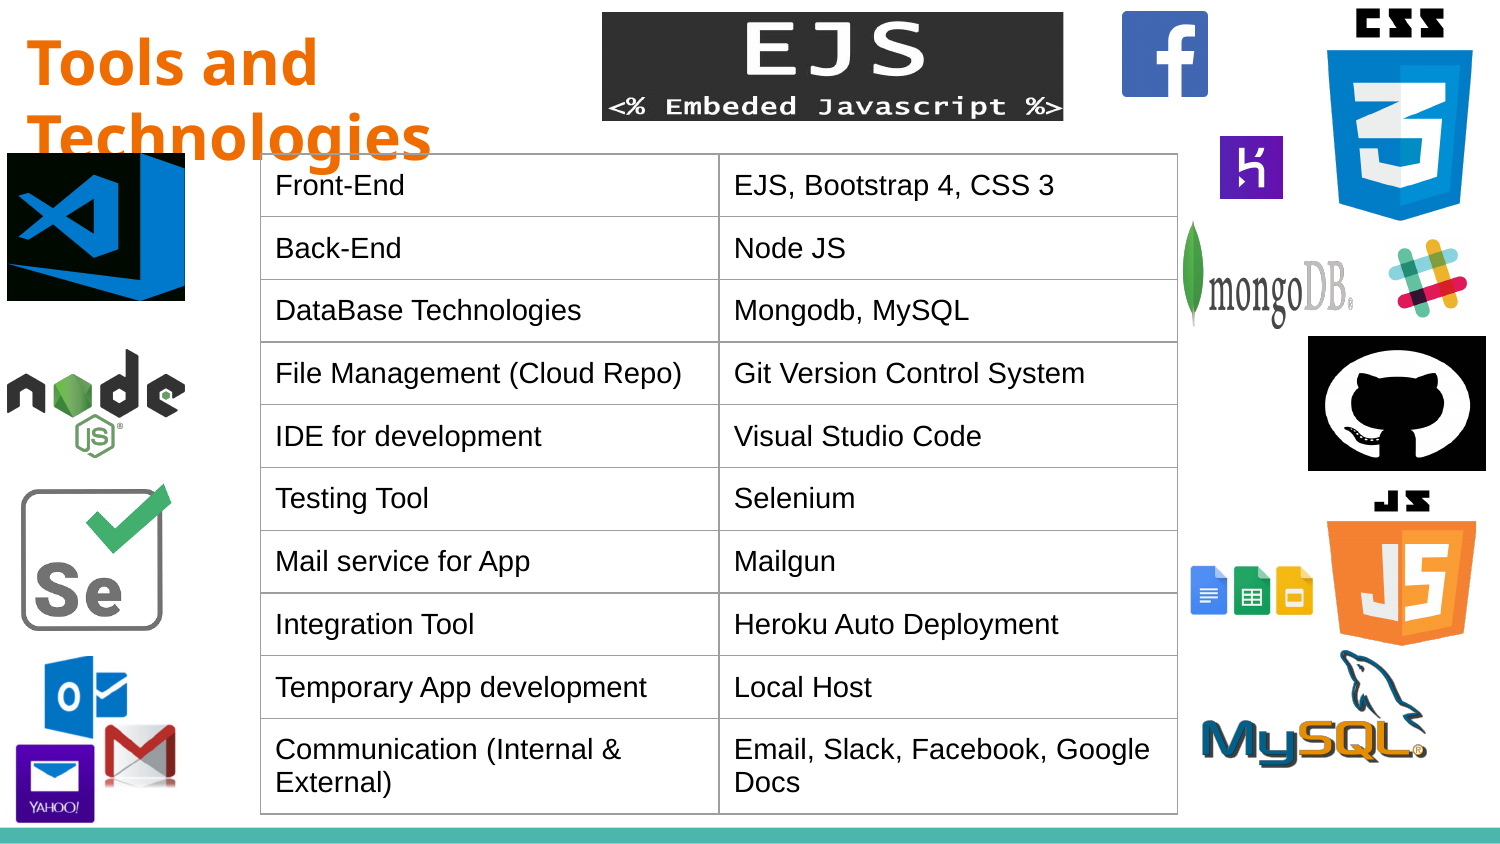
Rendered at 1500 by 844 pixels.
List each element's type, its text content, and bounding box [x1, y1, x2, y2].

table_cell Email, Slack, Facebook, Google Docs [720, 719, 1177, 813]
table_cell Mongodb, MySQL [720, 280, 1177, 341]
table_cell IDE for development [261, 405, 718, 467]
table_cell Node JS [720, 217, 1177, 279]
table_header Front-End [261, 155, 718, 216]
table_cell DataBase Technologies [261, 280, 718, 341]
table_cell Selenium [720, 468, 1177, 530]
picture [1183, 7, 1477, 329]
table_cell Mail service for App [261, 531, 718, 592]
table_cell Testing Tool [261, 468, 718, 530]
picture [1183, 489, 1477, 773]
table_cell Visual Studio Code [720, 405, 1177, 467]
table_header EJS, Bootstrap 4, CSS 3 [720, 155, 1177, 216]
picture [601, 11, 1064, 121]
picture [1307, 336, 1486, 471]
table_cell File Management (Cloud Repo) [261, 343, 718, 404]
table_cell Temporary App development [261, 656, 718, 718]
table_cell Git Version Control System [720, 343, 1177, 404]
table_cell Integration Tool [261, 594, 718, 655]
picture [1183, 557, 1320, 620]
table_cell Local Host [720, 656, 1177, 718]
picture [7, 348, 185, 458]
table_cell Communication (Internal & External) [261, 719, 718, 813]
table_cell Heroku Auto Deployment [720, 594, 1177, 655]
title Tools and Technologies [11, 8, 691, 125]
picture [1384, 236, 1470, 322]
picture [20, 483, 172, 631]
picture [1122, 11, 1208, 97]
picture [7, 153, 185, 301]
picture [14, 656, 178, 824]
picture [1220, 136, 1283, 199]
table_cell Mailgun [720, 531, 1177, 592]
table_cell Back-End [261, 217, 718, 279]
